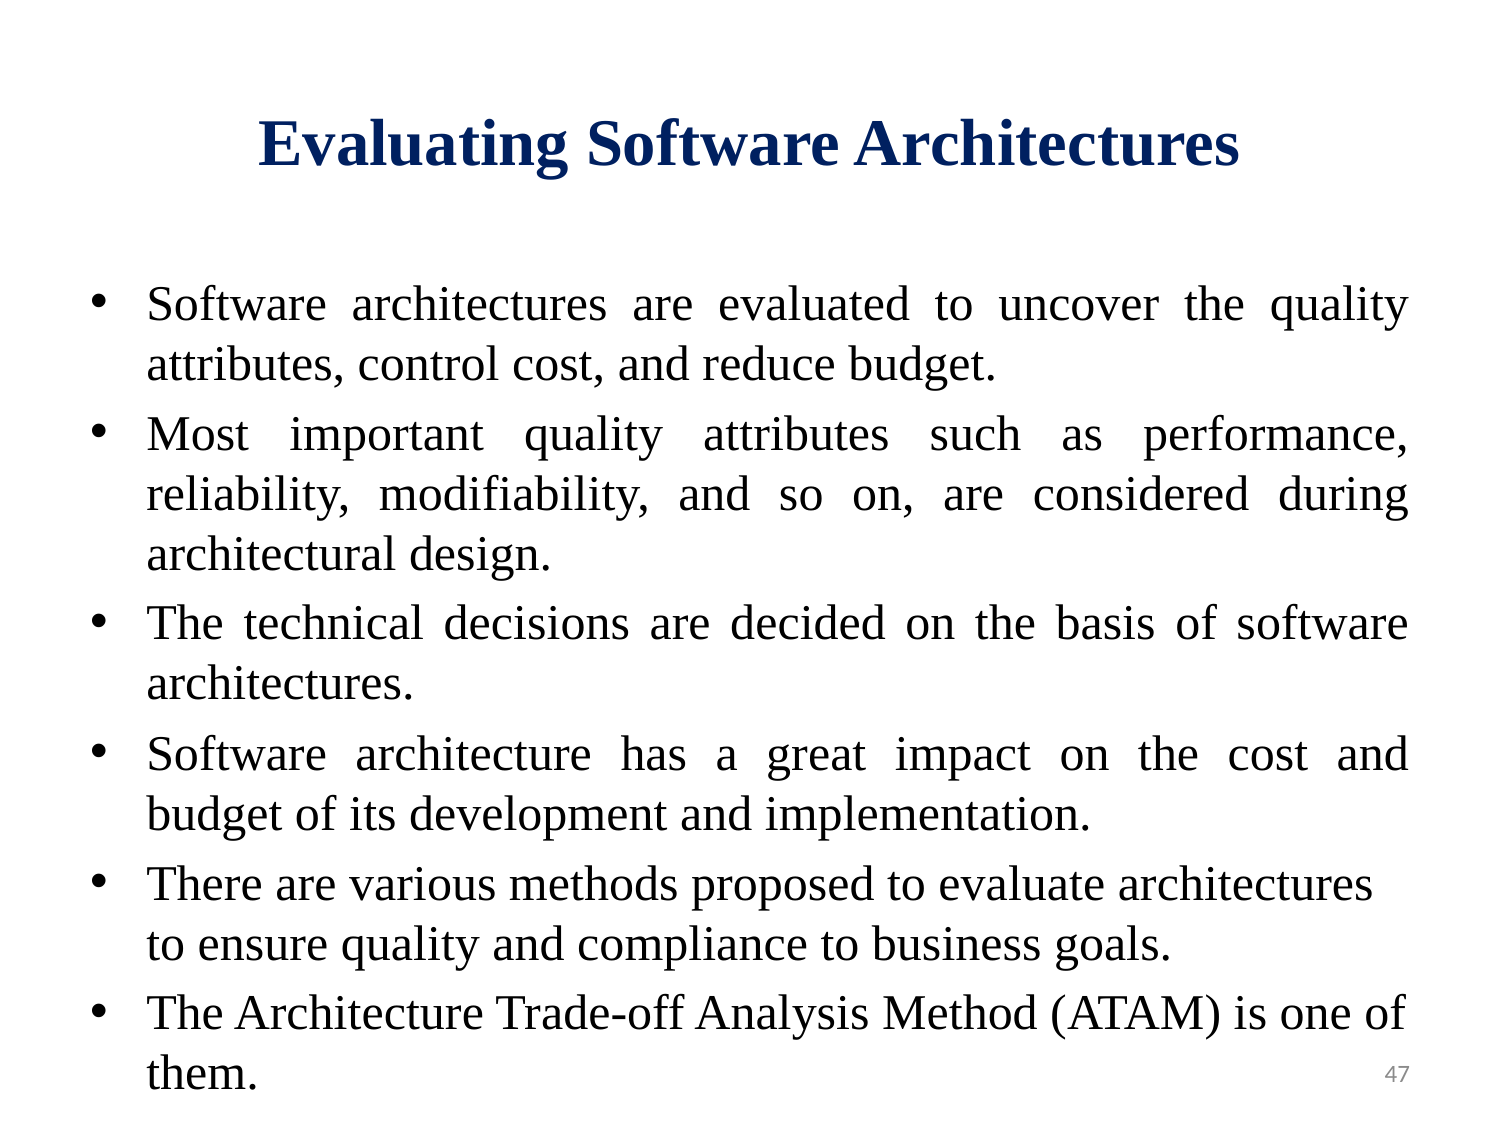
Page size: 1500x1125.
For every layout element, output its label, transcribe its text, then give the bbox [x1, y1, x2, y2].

slide_number 47 [1074, 1042, 1425, 1103]
title Evaluating Software Architectures [75, 45, 1425, 233]
list Software architectures are evaluated to uncover the quality attributes, control cost, and reduce budget. Most important quality attributes such as performance, reliability, modifiability, and so on, are considered during architectural design. The technical decisions are decided on the basis of software architectures. Software architecture has a great impact on the cost and budget of its development and implementation. There are various methods proposed to evaluate architectures to ensure quality and compliance to business goals. The Architecture Trade-off Analysis Method (ATAM) is one of them. [75, 262, 1425, 1100]
